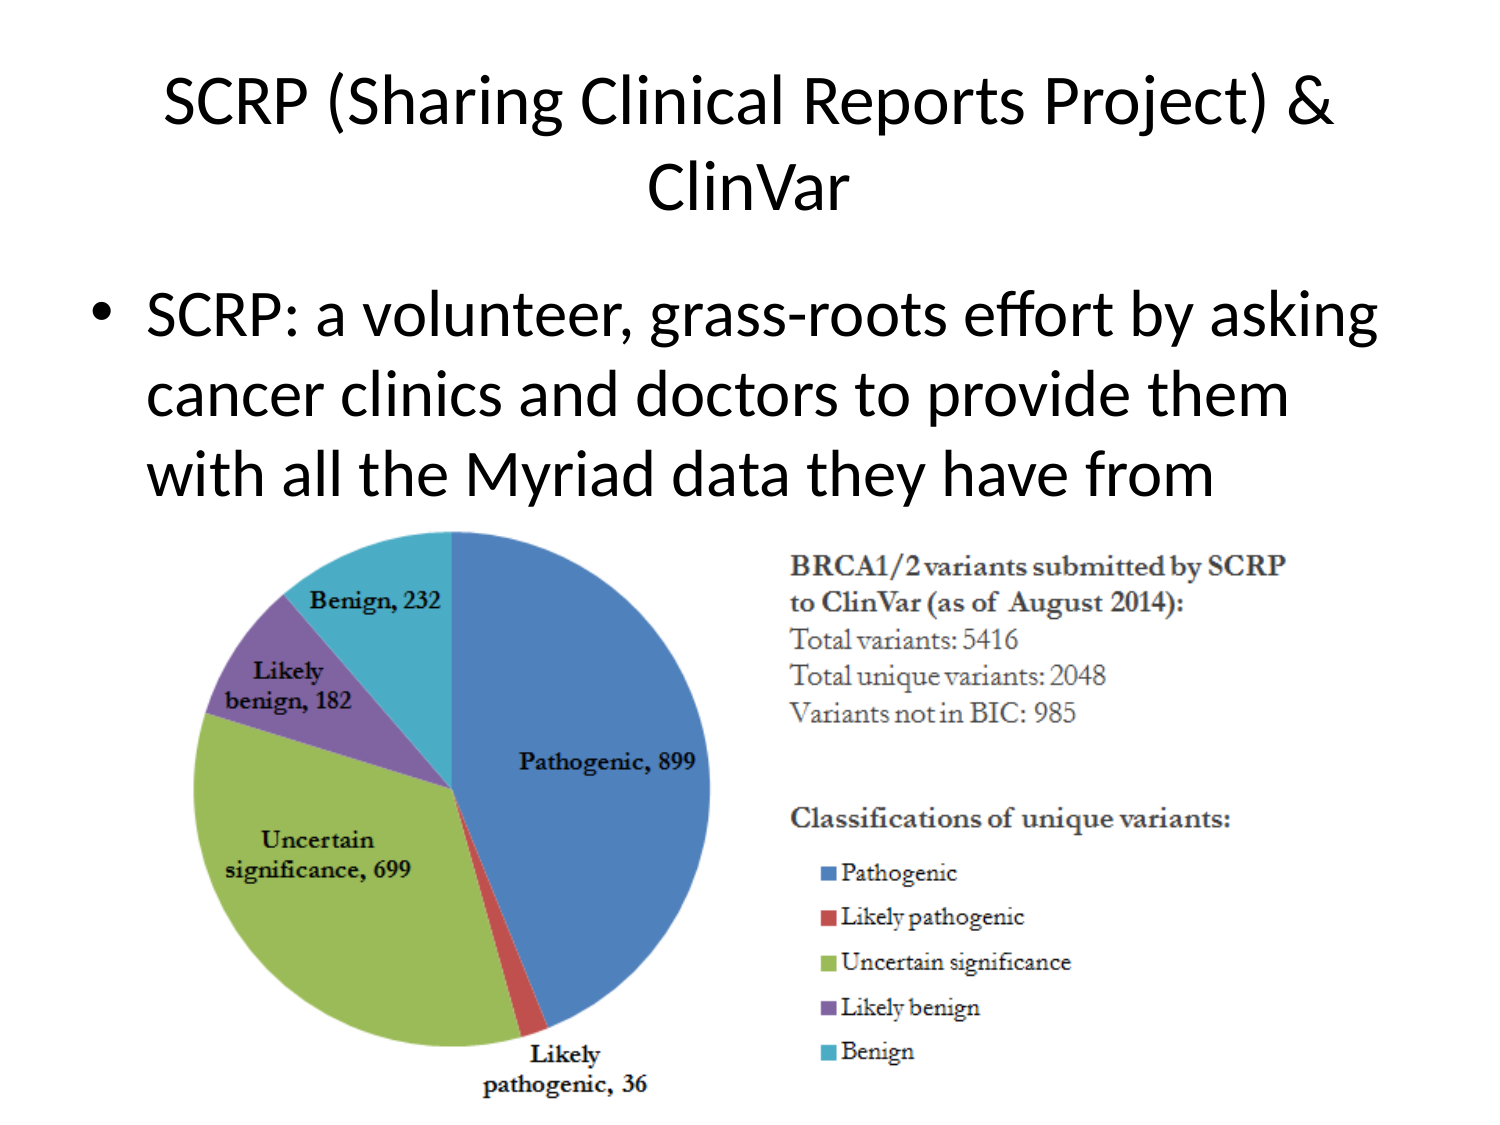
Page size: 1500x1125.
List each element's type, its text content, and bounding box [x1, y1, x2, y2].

list SCRP: a volunteer, grass-roots effort by asking cancer clinics and doctors to provide them with all the Myriad data they have from patients who have been tested. [75, 262, 1425, 1005]
title SCRP (Sharing Clinical Reports Project) & ClinVar [75, 45, 1425, 233]
picture [150, 510, 1325, 1125]
